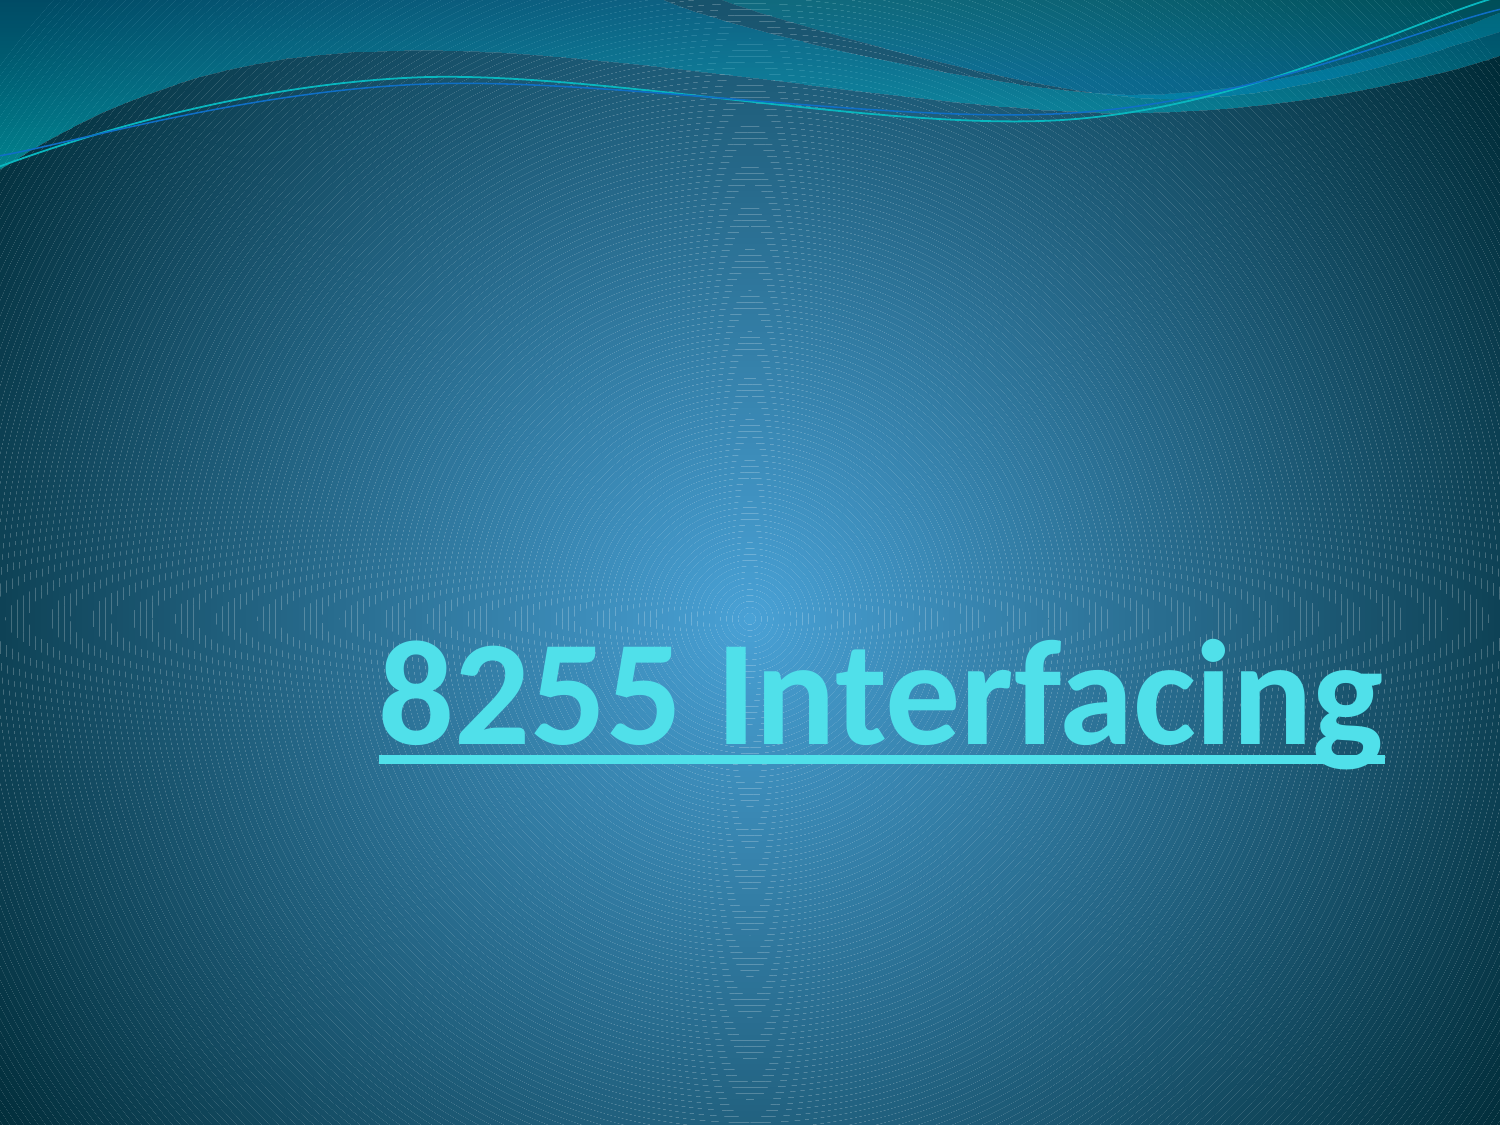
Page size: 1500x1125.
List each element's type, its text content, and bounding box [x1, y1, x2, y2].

title 8255 Interfacing [112, 349, 1388, 775]
